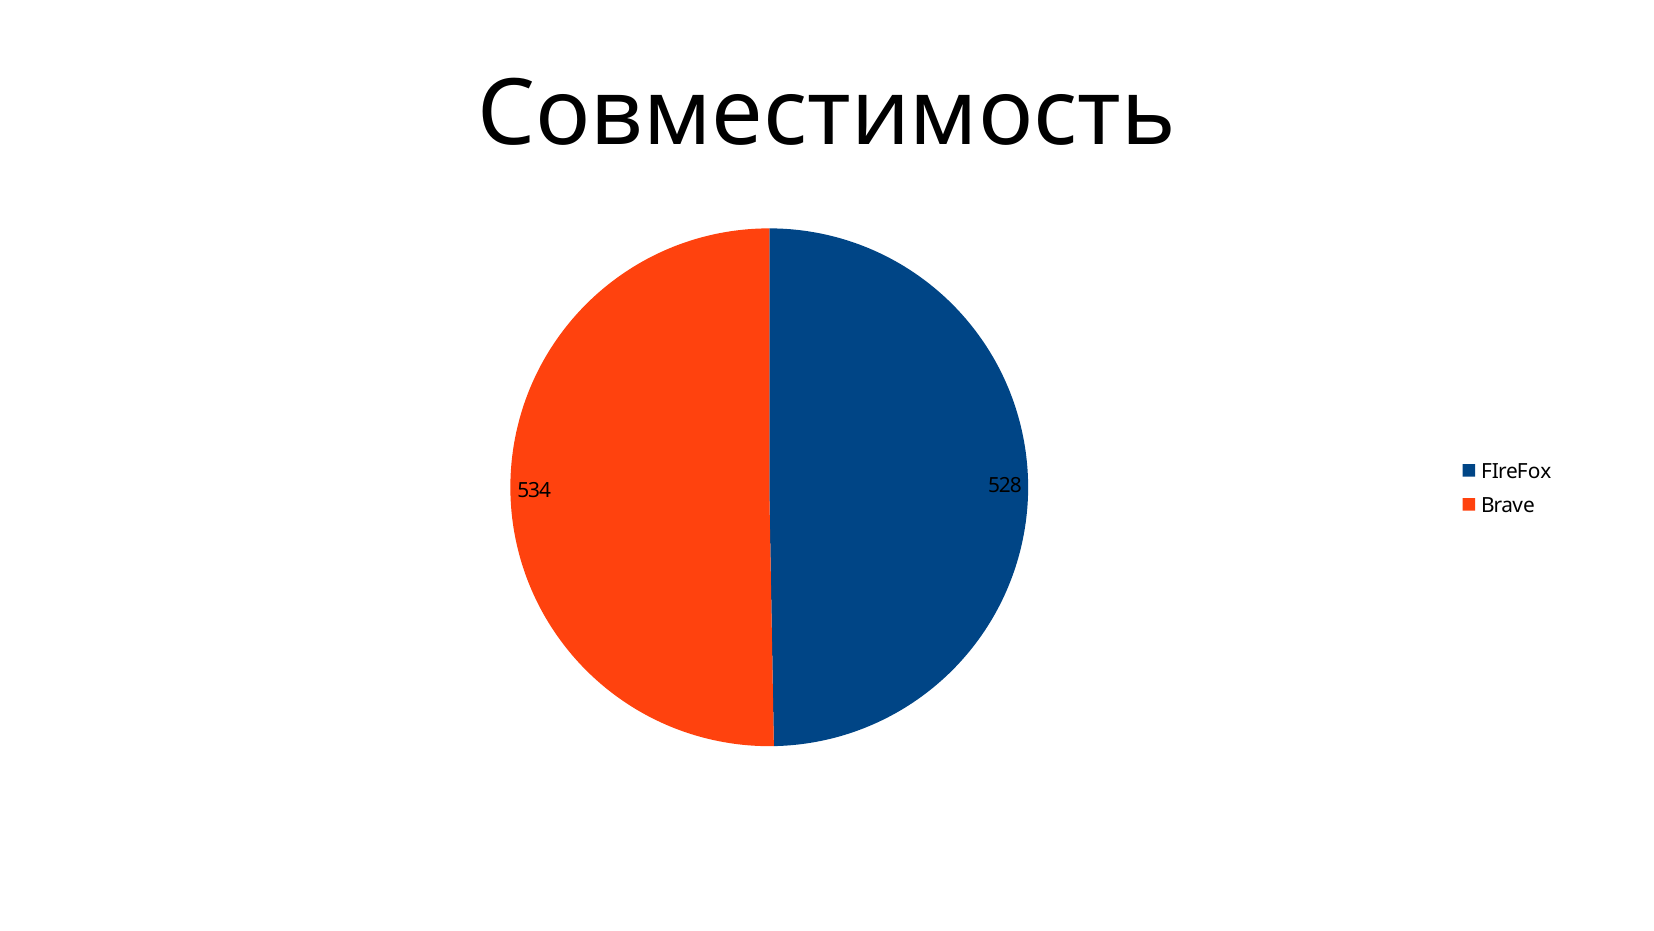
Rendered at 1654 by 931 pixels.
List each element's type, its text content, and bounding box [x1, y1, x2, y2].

chart [82, 217, 1571, 757]
title Совместимость [82, 37, 1571, 193]
